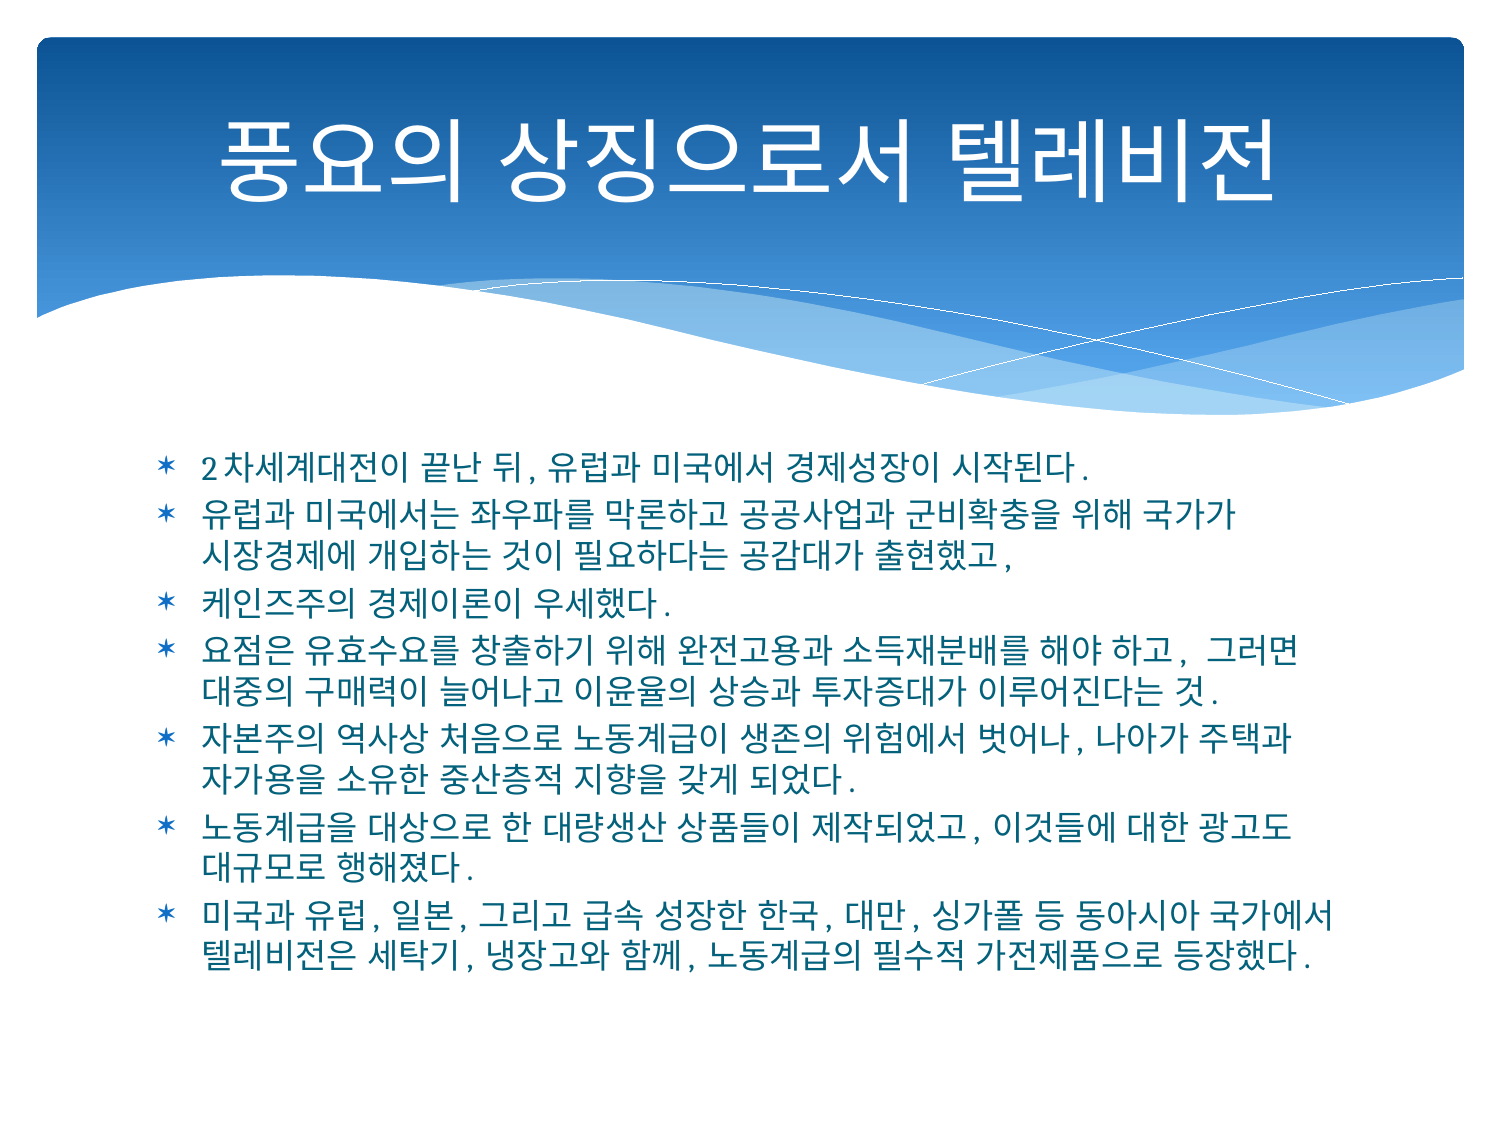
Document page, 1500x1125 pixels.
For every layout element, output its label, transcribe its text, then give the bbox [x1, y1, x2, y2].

list 2차세계대전이 끝난 뒤, 유럽과 미국에서 경제성장이 시작된다. 유럽과 미국에서는 좌우파를 막론하고 공공사업과 군비확충을 위해 국가가 시장경제에 개입하는 것이 필요하다는 공감대가 출현했고, 케인즈주의 경제이론이 우세했다. 요점은 유효수요를 창출하기 위해 완전고용과 소득재분배를 해야 하고, 그러면 대중의 구매력이 늘어나고 이윤율의 상승과 투자증대가 이루어진다는 것. 자본주의 역사상 처음으로 노동계급이 생존의 위험에서 벗어나, 나아가 주택과 자가용을 소유한 중산층적 지향을 갖게 되었다. 노동계급을 대상으로 한 대량생산 상품들이 제작되었고, 이것들에 대한 광고도 대규모로 행해졌다. 미국과 유럽, 일본, 그리고 급속 성장한 한국, 대만, 싱가폴 등 동아시아 국가에서 텔레비전은 세탁기, 냉장고와 함께, 노동계급의 필수적 가전제품으로 등장했다. [143, 438, 1359, 1005]
title 풍요의 상징으로서 텔레비전 [75, 55, 1425, 261]
